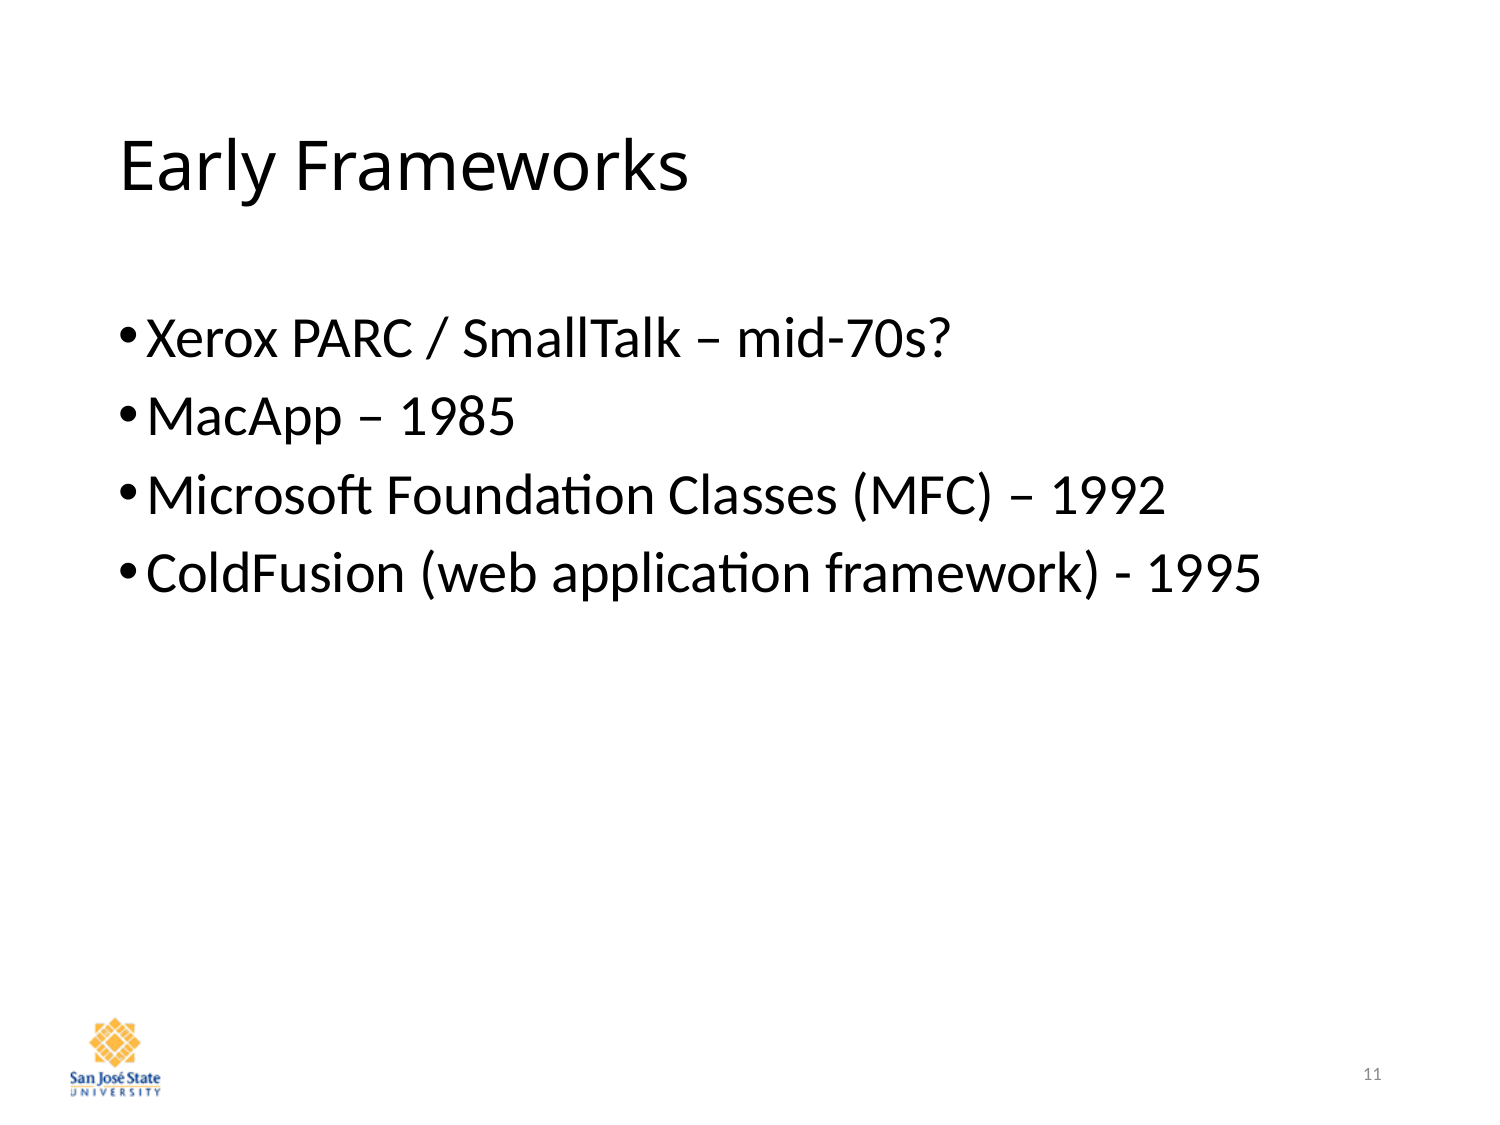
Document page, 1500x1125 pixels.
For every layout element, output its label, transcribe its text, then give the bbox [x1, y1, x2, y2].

slide_number 11 [1059, 1042, 1397, 1103]
picture [60, 1012, 166, 1112]
title Early Frameworks [103, 59, 1397, 278]
list Xerox PARC / SmallTalk – mid-70s? MacApp – 1985 Microsoft Foundation Classes (MFC) – 1992 ColdFusion (web application framework) - 1995 [103, 299, 1397, 1014]
